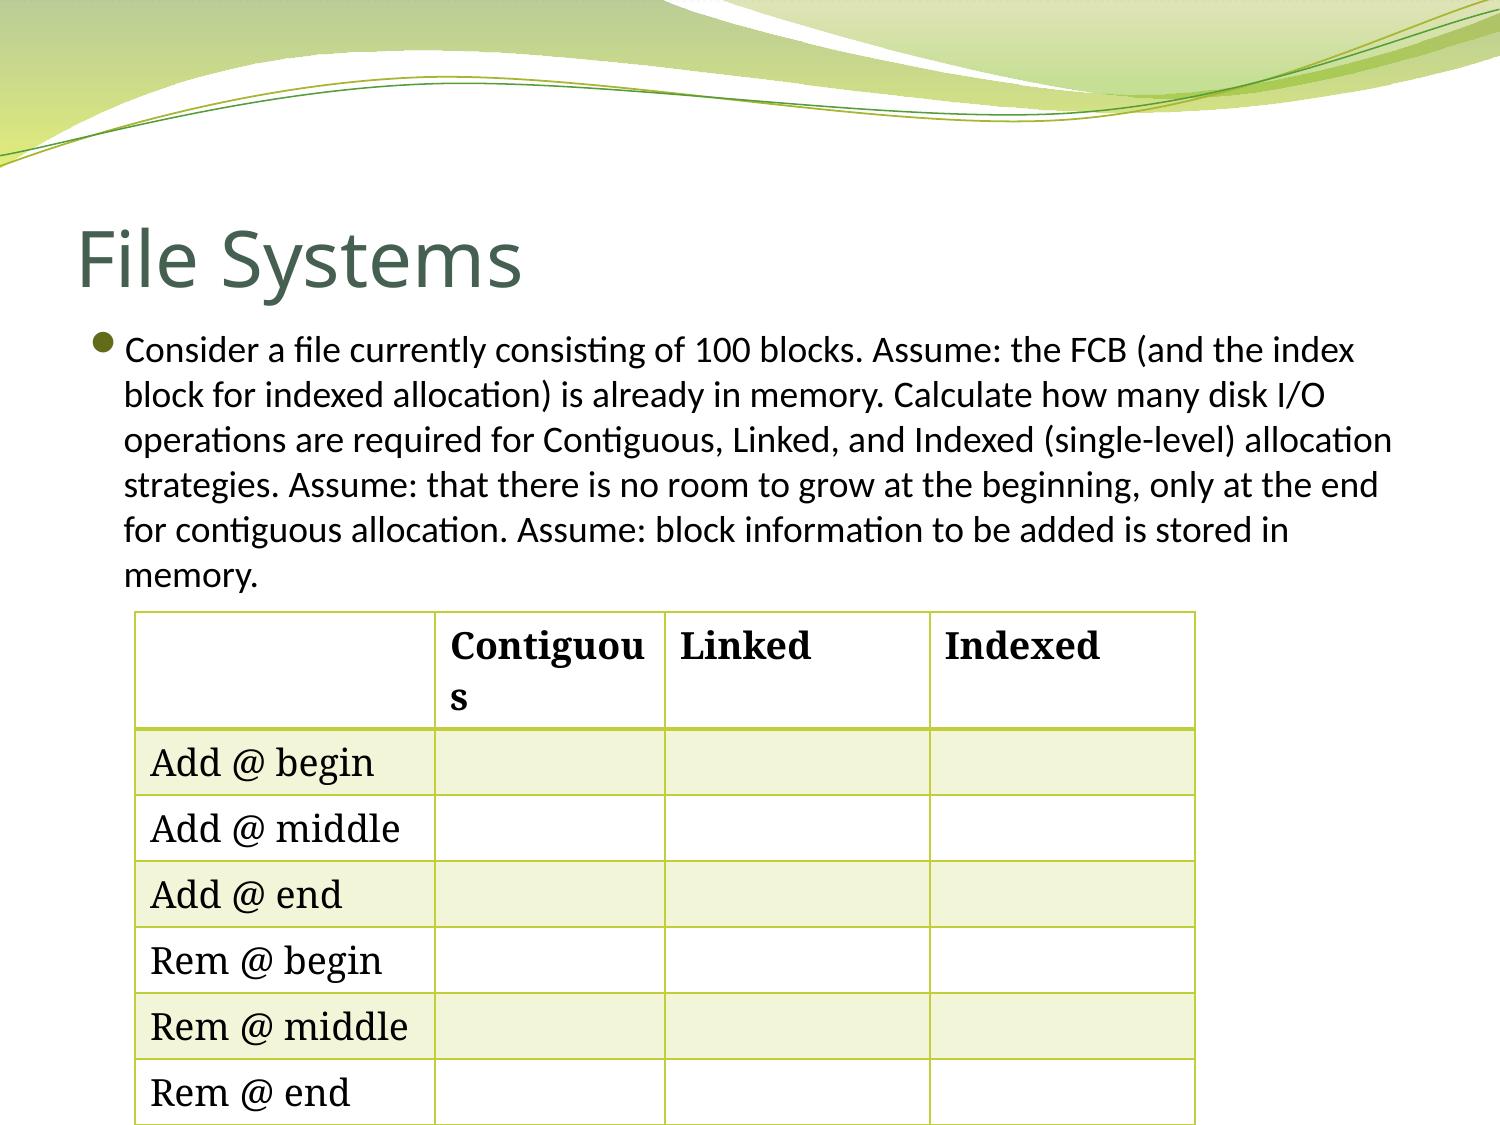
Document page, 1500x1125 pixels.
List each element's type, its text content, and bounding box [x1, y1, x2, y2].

table_header Contiguous [436, 613, 664, 727]
table_cell Rem @ middle [136, 994, 434, 1058]
table_cell [436, 862, 664, 926]
table_cell Add @ middle [136, 796, 434, 860]
table_cell [436, 731, 664, 794]
table_cell [666, 1060, 929, 1124]
table_cell [666, 731, 929, 794]
table_header Indexed [931, 613, 1194, 727]
table_cell [931, 862, 1194, 926]
table_cell [436, 928, 664, 992]
table_cell Rem @ begin [136, 928, 434, 992]
table_cell [436, 994, 664, 1058]
table_cell [931, 994, 1194, 1058]
table_cell [436, 1060, 664, 1124]
title File Systems [75, 115, 1425, 303]
table_cell [666, 796, 929, 860]
table_cell [666, 994, 929, 1058]
table_cell [931, 928, 1194, 992]
table_cell Rem @ end [136, 1060, 434, 1124]
table_cell [931, 1060, 1194, 1124]
table_header Linked [666, 613, 929, 727]
table_header [136, 613, 434, 727]
table_cell [931, 731, 1194, 794]
table_cell Add @ begin [136, 731, 434, 794]
table_cell [666, 862, 929, 926]
table_cell [666, 928, 929, 992]
table_cell Add @ end [136, 862, 434, 926]
table_cell [436, 796, 664, 860]
list Consider a file currently consisting of 100 blocks. Assume: the FCB (and the index block for indexed allocation) is already in memory. Calculate how many disk I/O operations are required for Contiguous, Linked, and Indexed (single-level) allocation strategies. Assume: that there is no room to grow at the beginning, only at the end for contiguous allocation. Assume: block information to be added is stored in memory. [75, 317, 1425, 1038]
table_cell [931, 796, 1194, 860]
